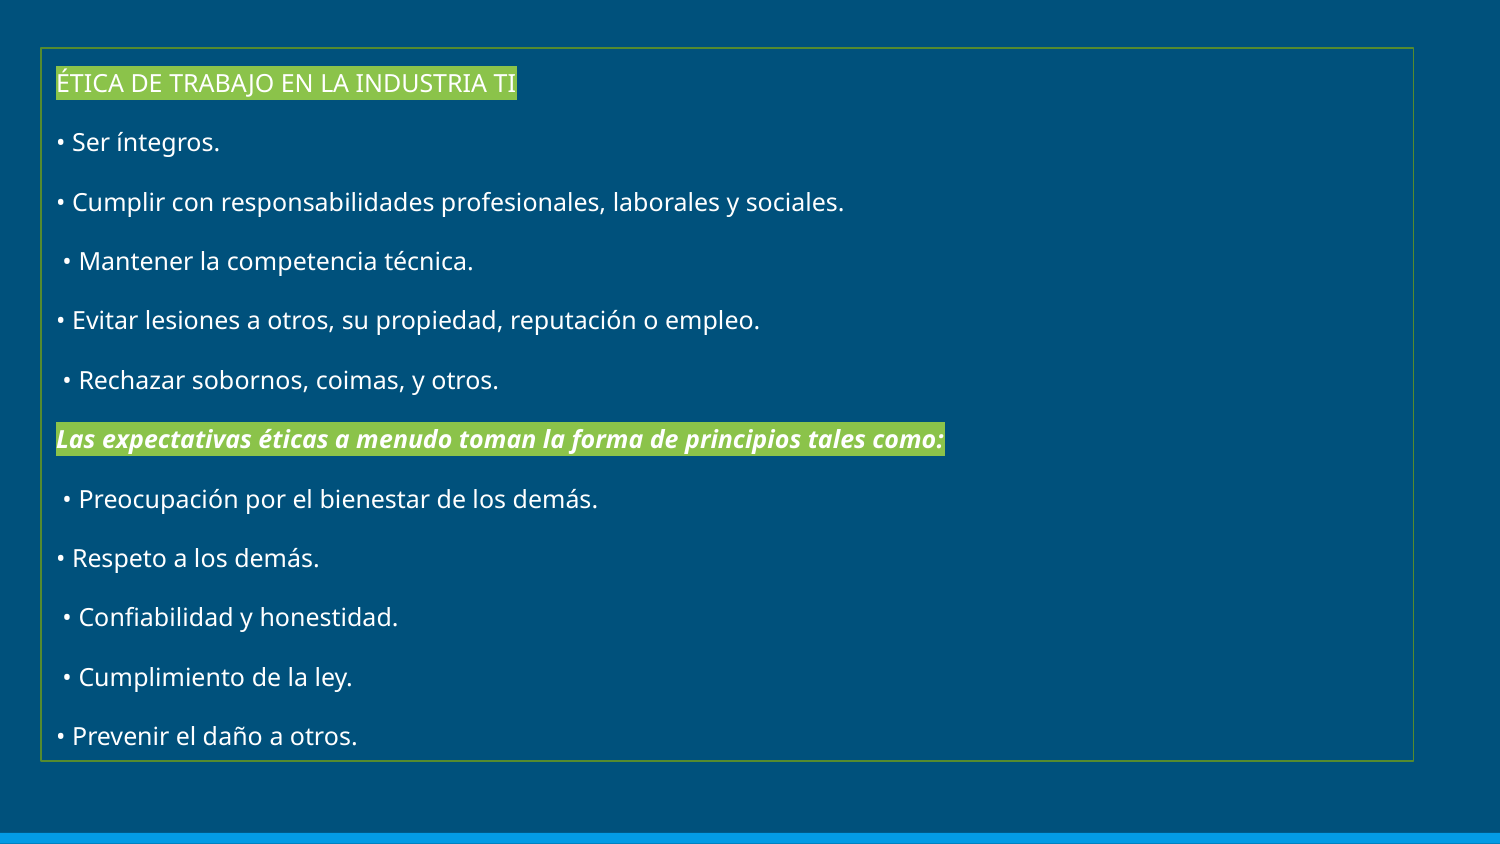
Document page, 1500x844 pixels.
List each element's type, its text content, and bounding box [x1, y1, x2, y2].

list ÉTICA DE TRABAJO EN LA INDUSTRIA TI • Ser íntegros. • Cumplir con responsabilidades profesionales, laborales y sociales. • Mantener la competencia técnica. • Evitar lesiones a otros, su propiedad, reputación o empleo. • Rechazar sobornos, coimas, y otros. Las expectativas éticas a menudo toman la forma de principios tales como: • Preocupación por el bienestar de los demás. • Respeto a los demás. • Confiabilidad y honestidad. • Cumplimiento de la ley. • Prevenir el daño a otros. [41, 47, 1414, 762]
